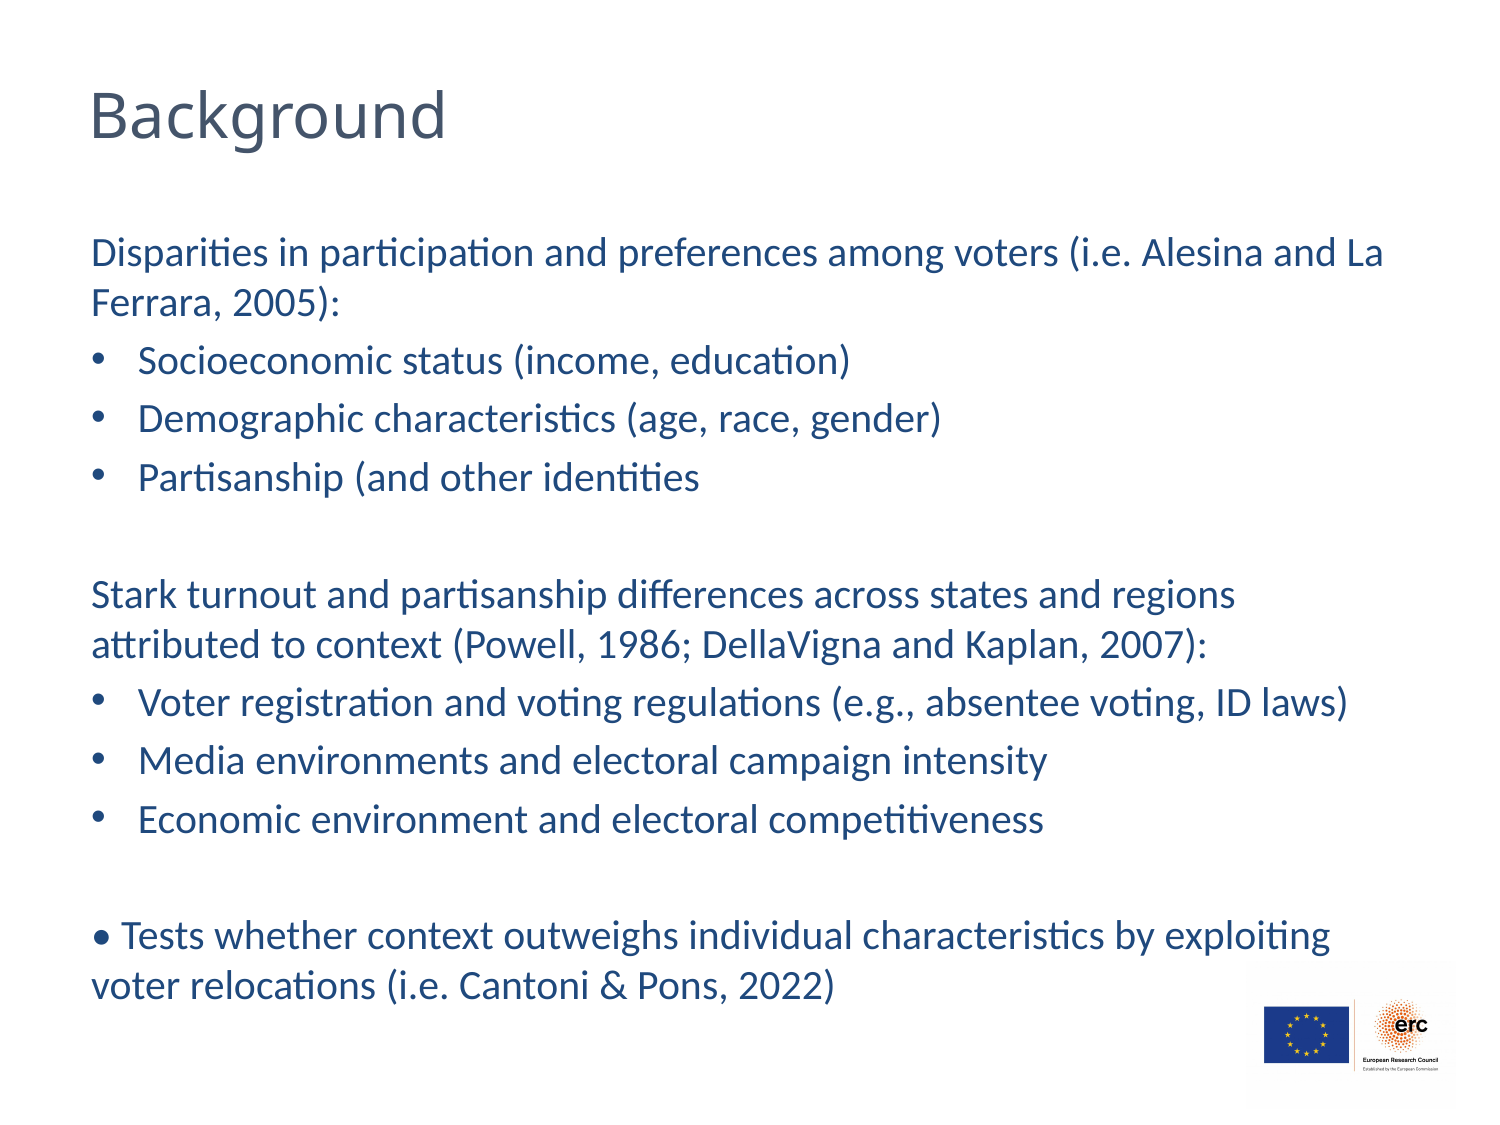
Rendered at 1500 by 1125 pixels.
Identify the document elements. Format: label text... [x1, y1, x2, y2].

text_box Disparities in participation and preferences among voters (i.e. Alesina and La Ferrara, 2005): Socioeconomic status (income, education) Demographic characteristics (age, race, gender) Partisanship (and other identities Stark turnout and partisanship differences across states and regions attributed to context (Powell, 1986; DellaVigna and Kaplan, 2007): Voter registration and voting regulations (e.g., absentee voting, ID laws) Media environments and electoral campaign intensity Economic environment and electoral competitiveness • Tests whether context outweighs individual characteristics by exploiting voter relocations (i.e. Cantoni & Pons, 2022) [76, 217, 1417, 1007]
picture [1246, 961, 1456, 1109]
title Background [73, 76, 1407, 160]
